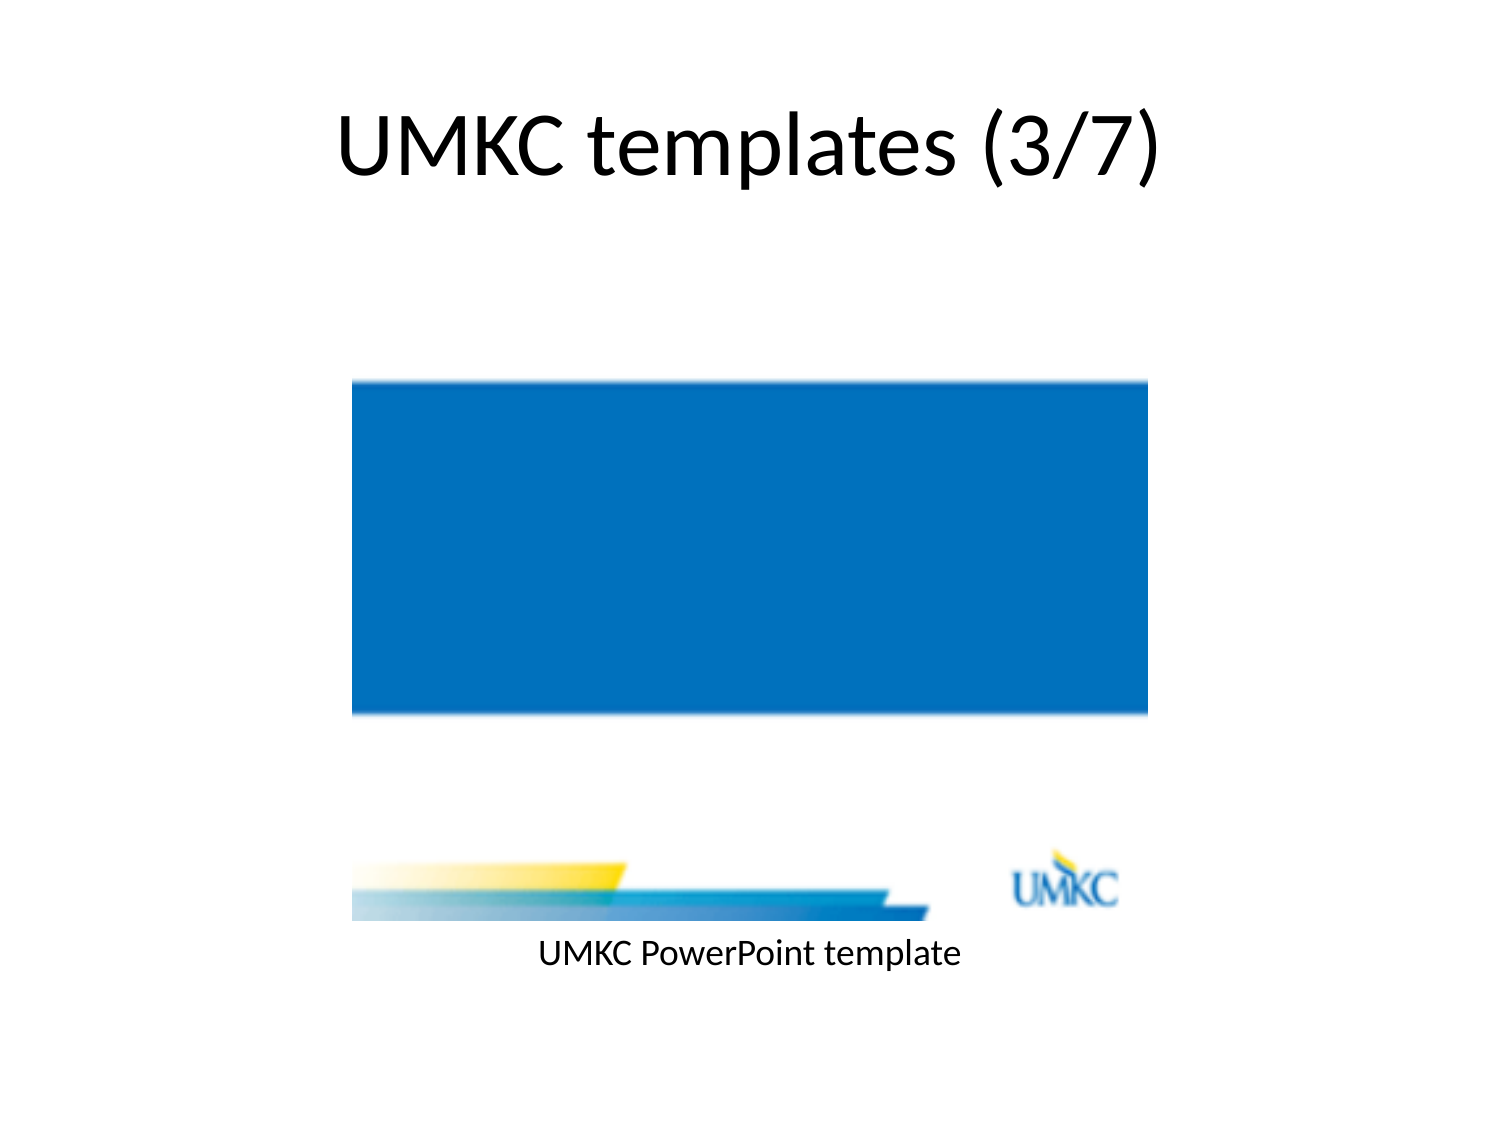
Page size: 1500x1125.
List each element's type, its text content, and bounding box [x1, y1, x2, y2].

text_box UMKC PowerPoint template [74, 920, 1425, 1005]
title UMKC templates (3/7) [75, 45, 1425, 233]
picture [351, 262, 1149, 921]
